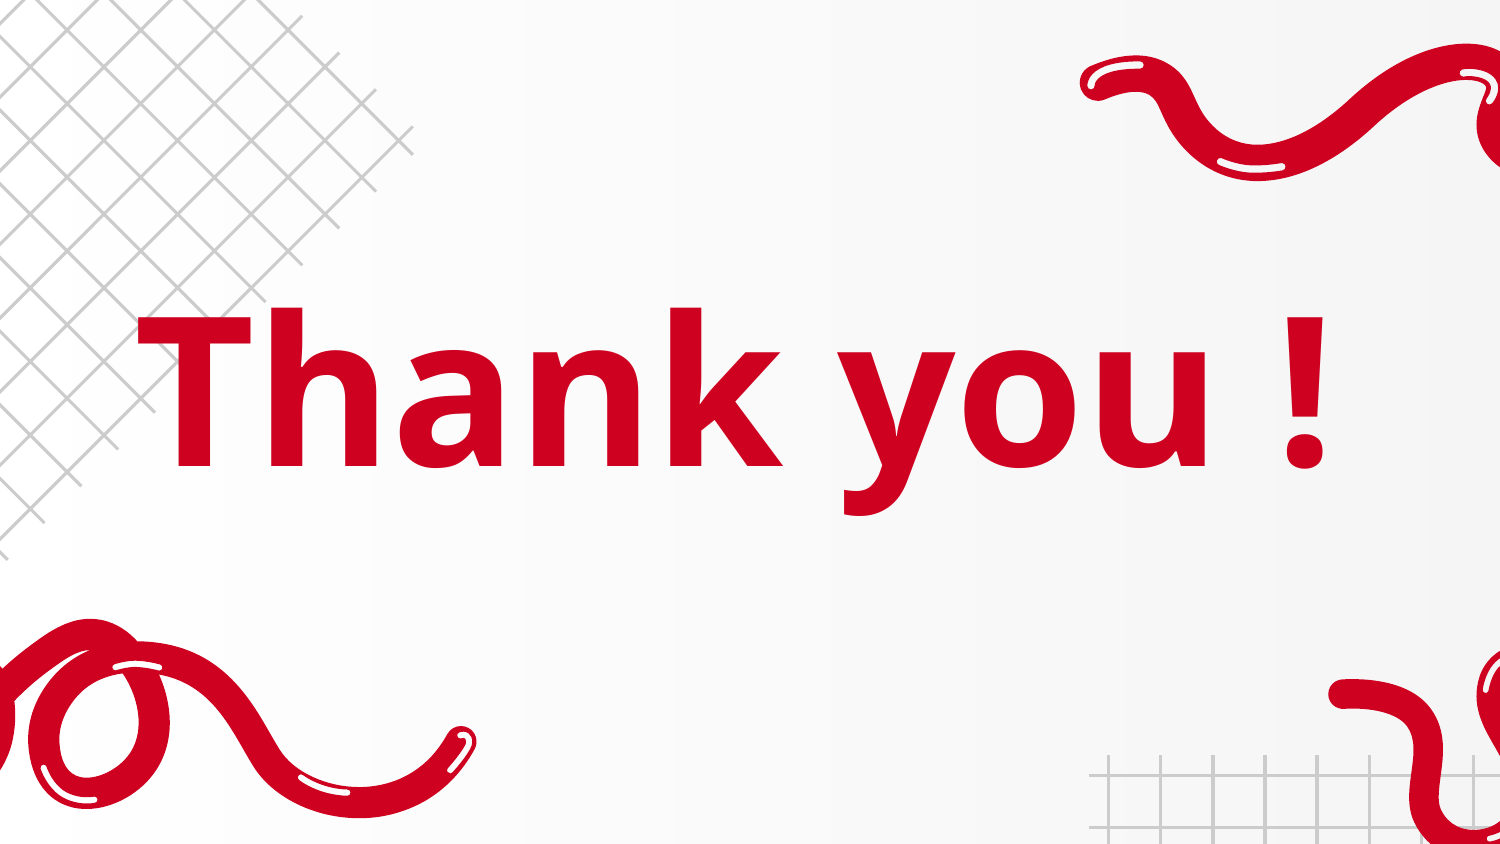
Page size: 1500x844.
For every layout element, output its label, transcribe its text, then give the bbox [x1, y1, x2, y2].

text_box [1476, 650, 1500, 753]
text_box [0, 0, 279, 500]
text_box [1079, 43, 1500, 182]
title Thank you ! [281, 264, 1355, 503]
text_box [0, 618, 477, 819]
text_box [1088, 754, 1500, 844]
text_box [1328, 679, 1443, 753]
